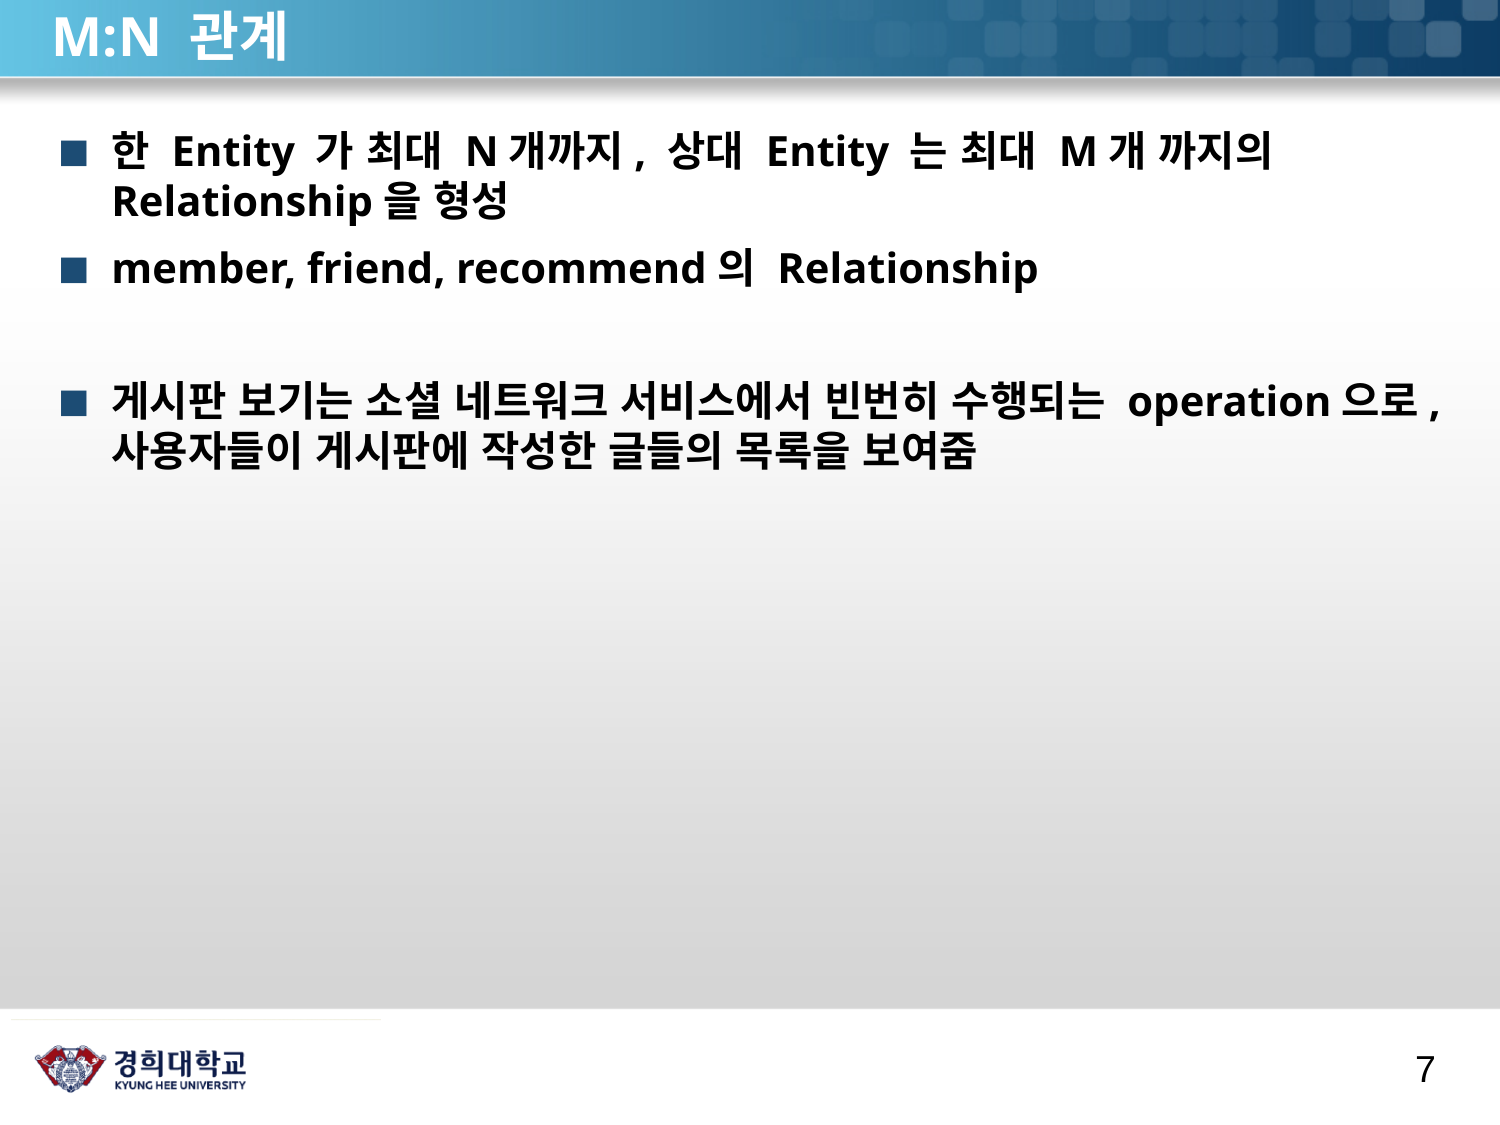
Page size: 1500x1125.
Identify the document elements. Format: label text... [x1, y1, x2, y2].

picture [0, 0, 1500, 1125]
title M:N 관계 [51, 0, 1500, 99]
list 한 Entity 가 최대 N개까지, 상대 Entity 는 최대 M개 까지의 Relationship을 형성 member, friend, recommend의 Relationship 게시판 보기는 소셜 네트워크 서비스에서 빈번히 수행되는 operation으로, 사용자들이 게시판에 작성한 글들의 목록을 보여줌 [52, 116, 1451, 997]
